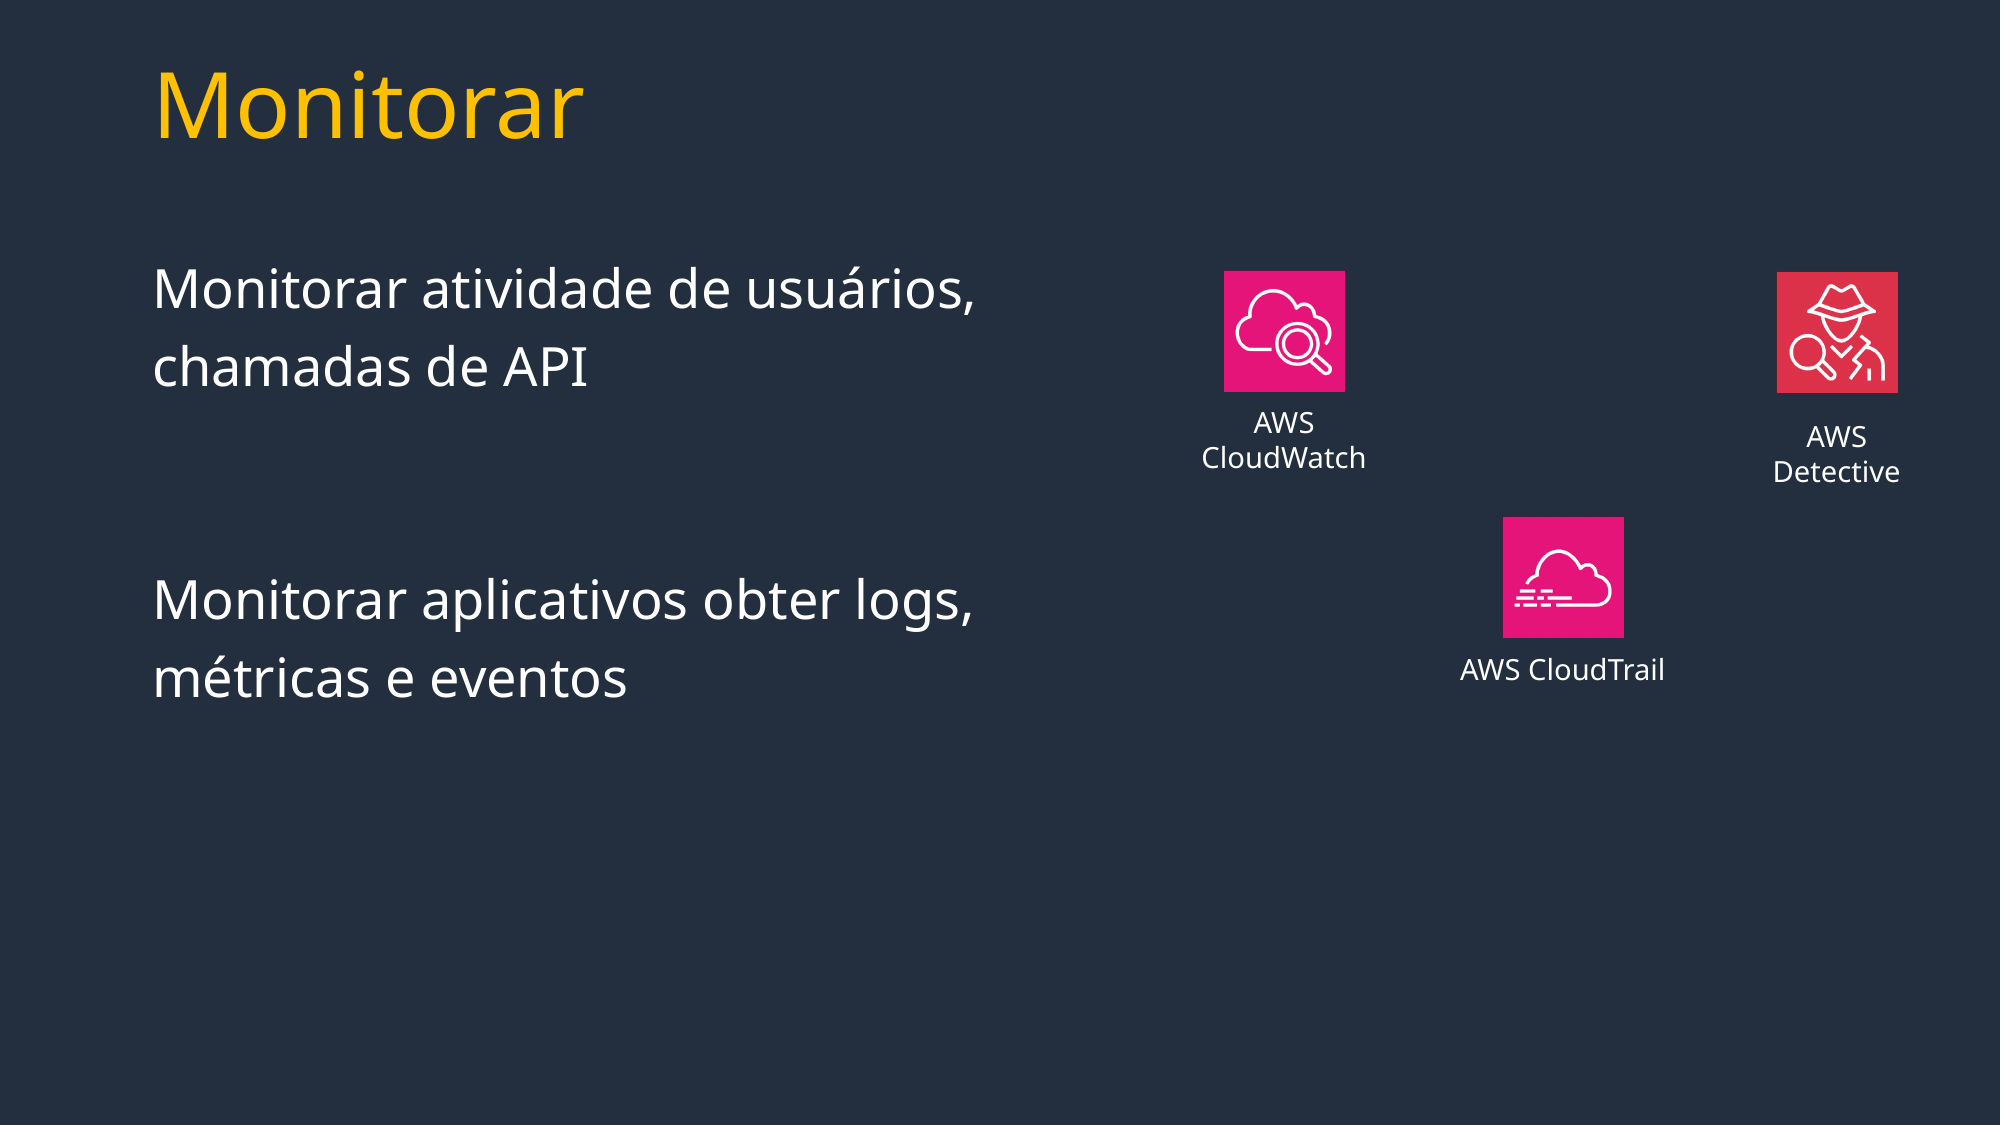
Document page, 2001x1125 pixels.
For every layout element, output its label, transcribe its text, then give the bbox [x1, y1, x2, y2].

text_box AWS CloudTrail [1443, 643, 1682, 694]
picture [1207, 254, 1361, 408]
picture [1760, 255, 1914, 409]
text_box AWS Detective [1738, 411, 1935, 496]
list Monitorar atividade de usuários, chamadas de API Monitorar aplicativos obter logs, métricas e eventos [137, 254, 1630, 721]
text_box AWS CloudWatch [1165, 397, 1404, 483]
title Monitorar [137, 0, 1863, 218]
picture [1486, 500, 1640, 654]
